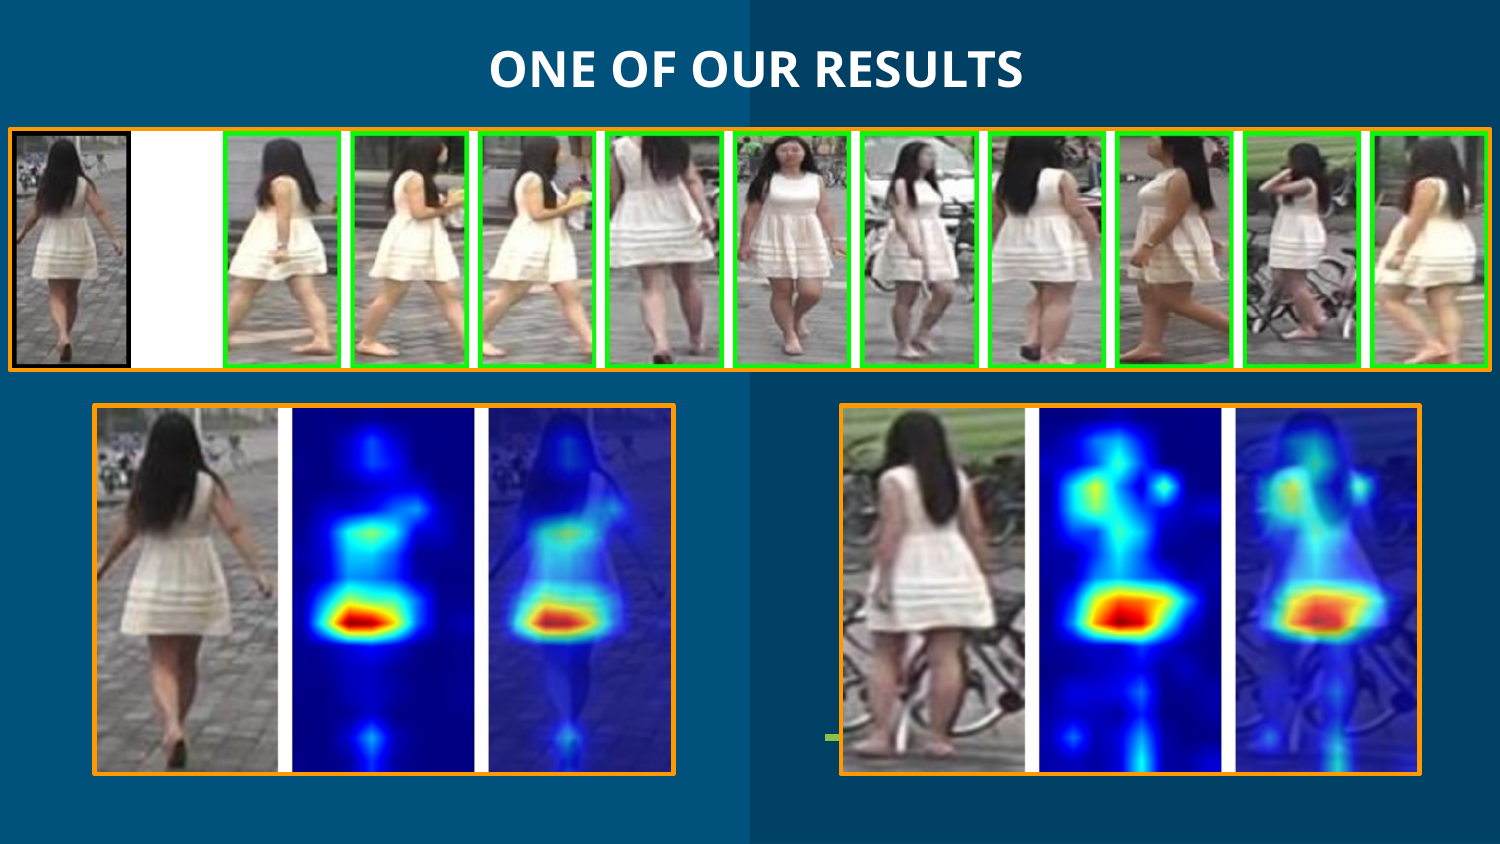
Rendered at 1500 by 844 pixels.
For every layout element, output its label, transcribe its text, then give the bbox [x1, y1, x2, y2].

text_box ONE OF OUR RESULTS [80, 22, 1433, 113]
picture [842, 407, 1418, 772]
picture [1138, 752, 1144, 772]
picture [96, 407, 672, 772]
picture [11, 131, 1488, 368]
